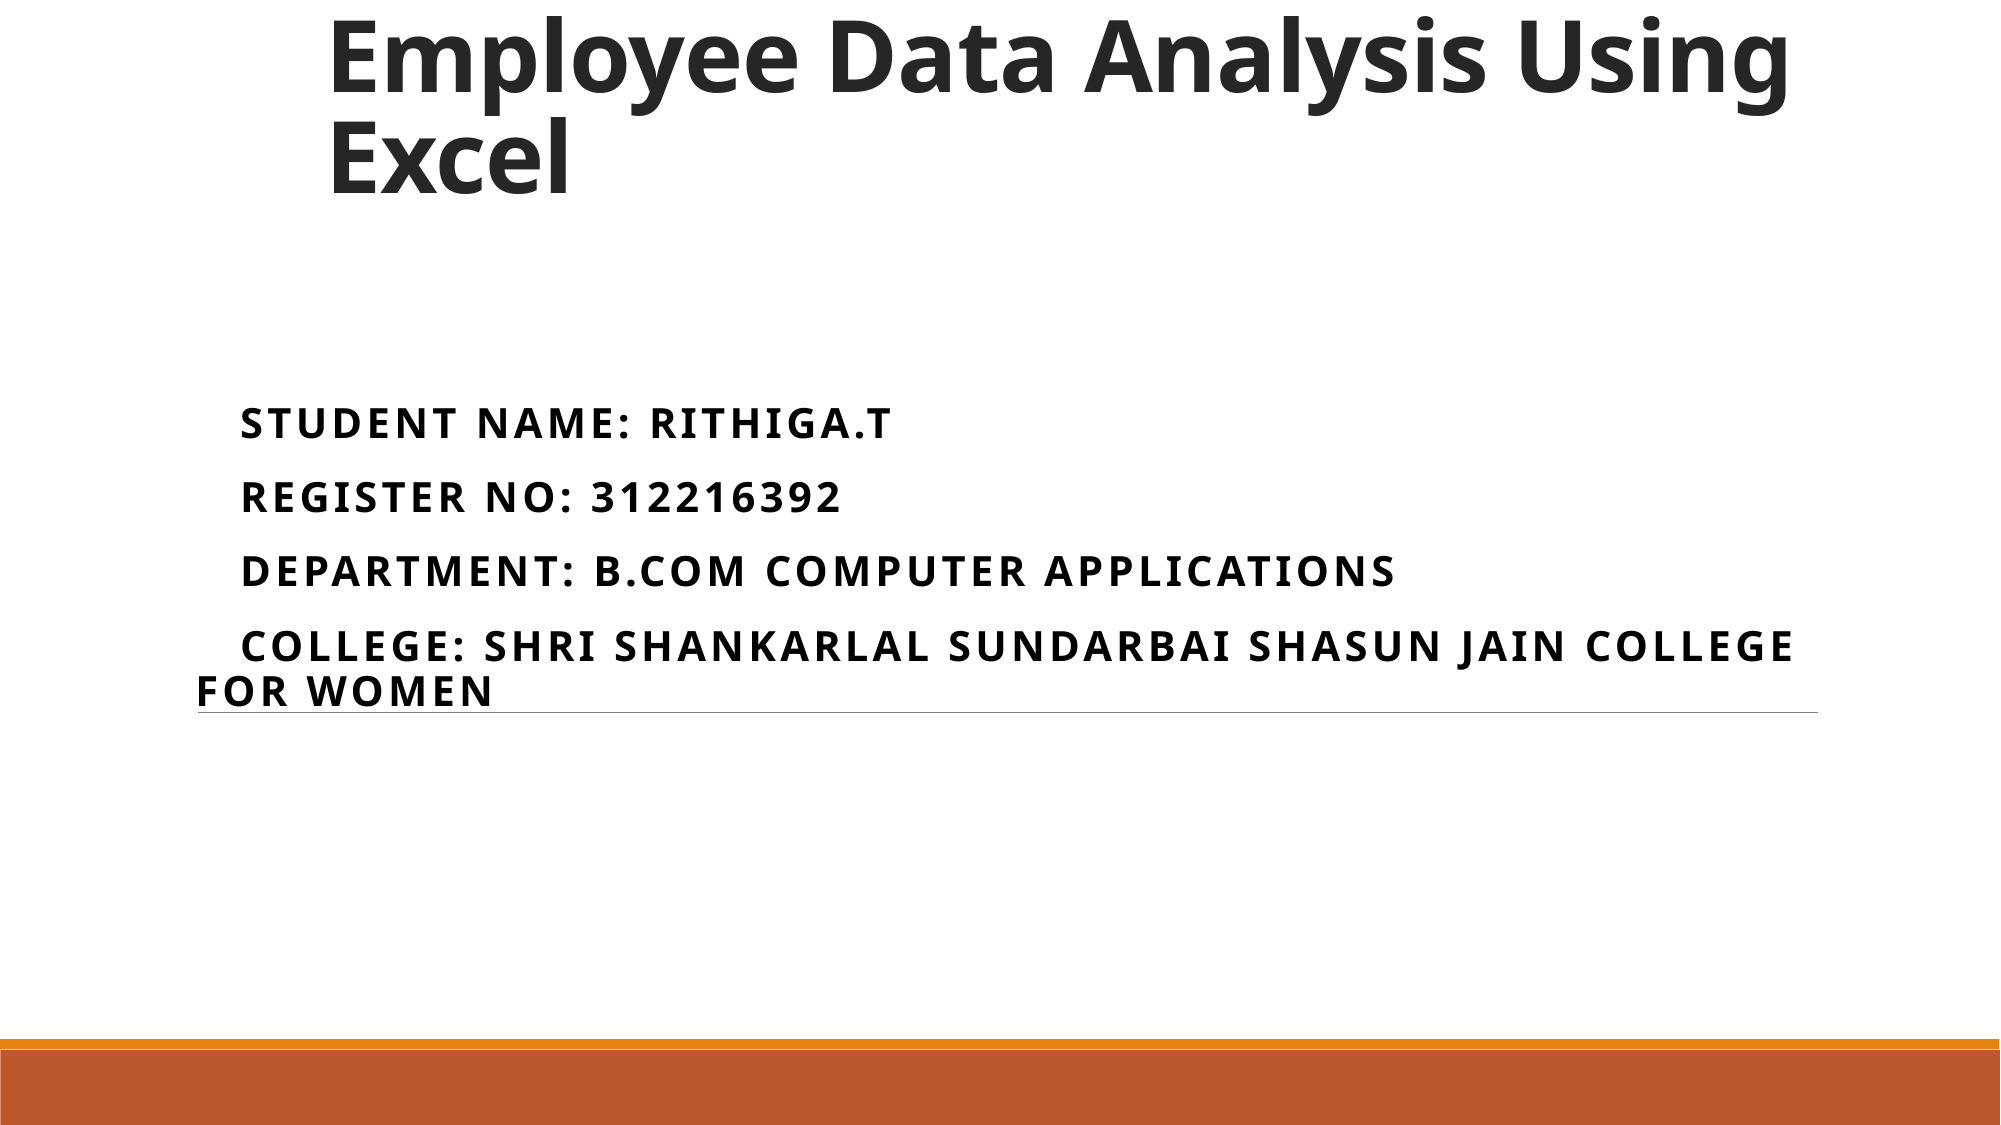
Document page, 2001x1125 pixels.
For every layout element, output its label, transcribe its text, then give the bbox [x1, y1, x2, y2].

title Employee Data Analysis Using Excel [310, 128, 1961, 222]
subtitle STUDENT NAME: RITHIGA.T REGISTER NO: 312216392 DEPARTMENT: B.COM COMPUTER APPLICATIONS COLLEGE: SHRI SHANKARLAL SUNDARBAI SHASUN JAIN COLLEGE FOR WOMEN [180, 394, 1831, 784]
